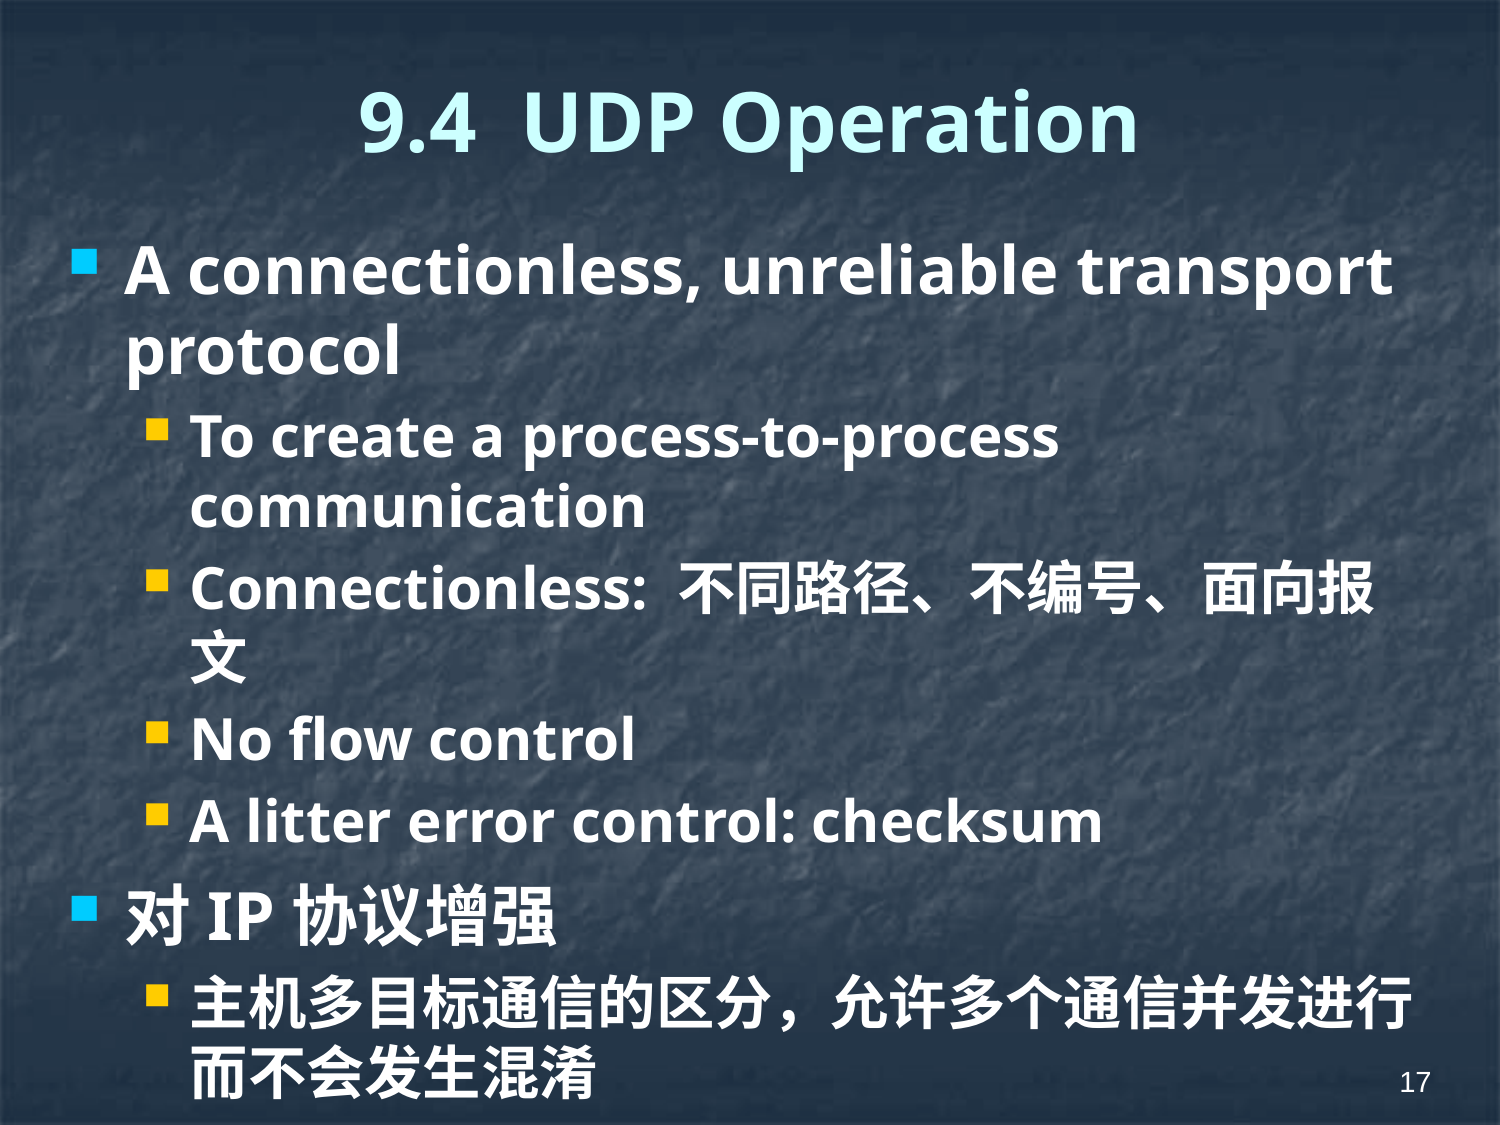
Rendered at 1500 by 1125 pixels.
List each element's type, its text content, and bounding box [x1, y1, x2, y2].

title 9.4 UDP Operation [53, 19, 1447, 220]
list A connectionless, unreliable transport protocol To create a process-to-process communication Connectionless: 不同路径、不编号、面向报文 No flow control A litter error control: checksum 对IP协议增强 主机多目标通信的区分，允许多个通信并发进行而不会发生混淆 [53, 220, 1447, 1035]
slide_number 17 [1096, 1035, 1447, 1106]
